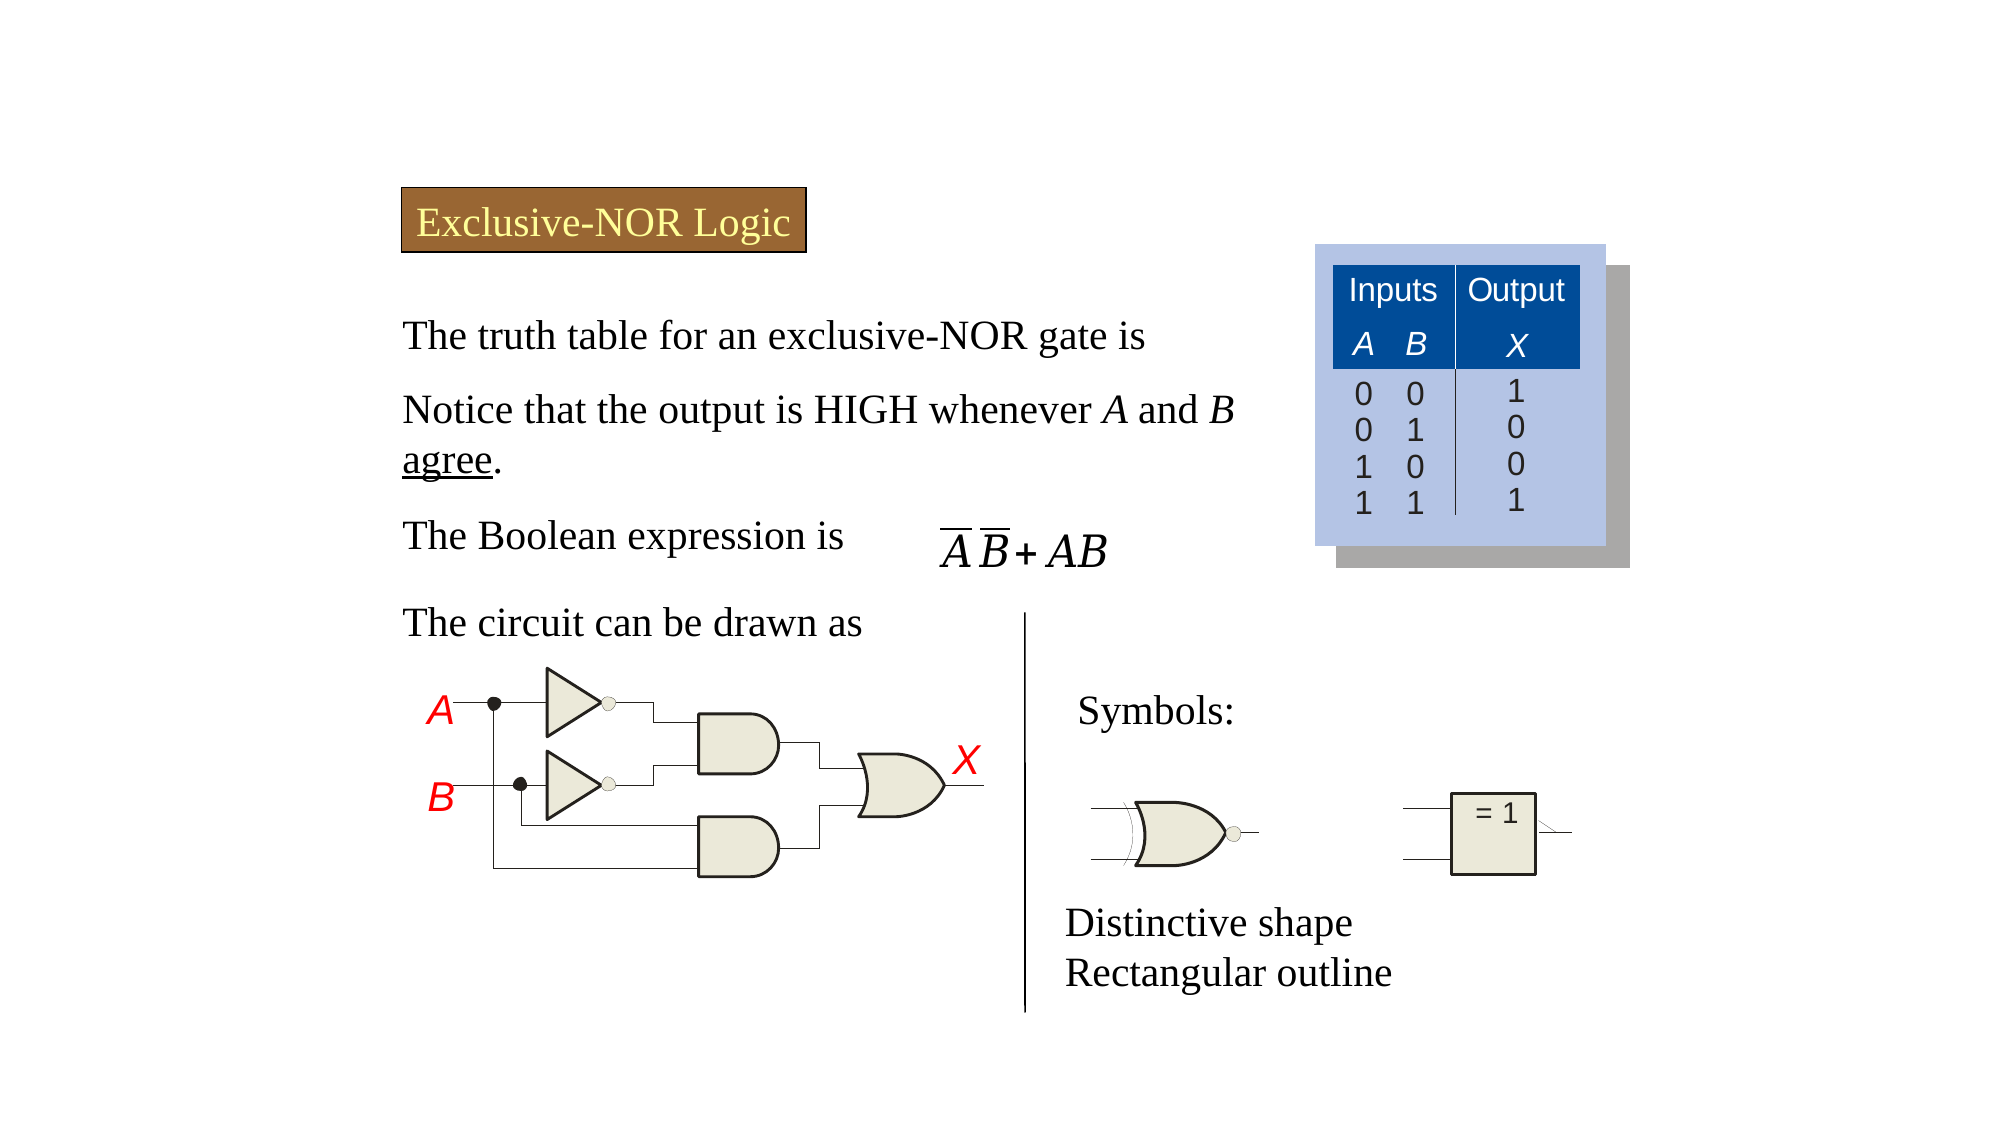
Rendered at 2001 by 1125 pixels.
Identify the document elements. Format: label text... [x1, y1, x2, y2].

text_box Distinctive shape Rectangular outline [1050, 887, 1675, 1003]
text_box B [412, 762, 444, 828]
text_box Symbols: [1062, 675, 1350, 740]
text_box The truth table for an exclusive-NOR gate is [387, 299, 1303, 365]
text_box Exclusive-NOR Logic [401, 187, 807, 253]
text_box The Boolean expression is [387, 500, 1288, 565]
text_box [449, 662, 988, 883]
text_box A [412, 675, 444, 740]
text_box The circuit can be drawn as [387, 587, 975, 653]
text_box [1087, 787, 1576, 883]
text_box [1308, 237, 1638, 576]
text_box Notice that the output is HIGH whenever A and B agree. [387, 374, 1250, 490]
